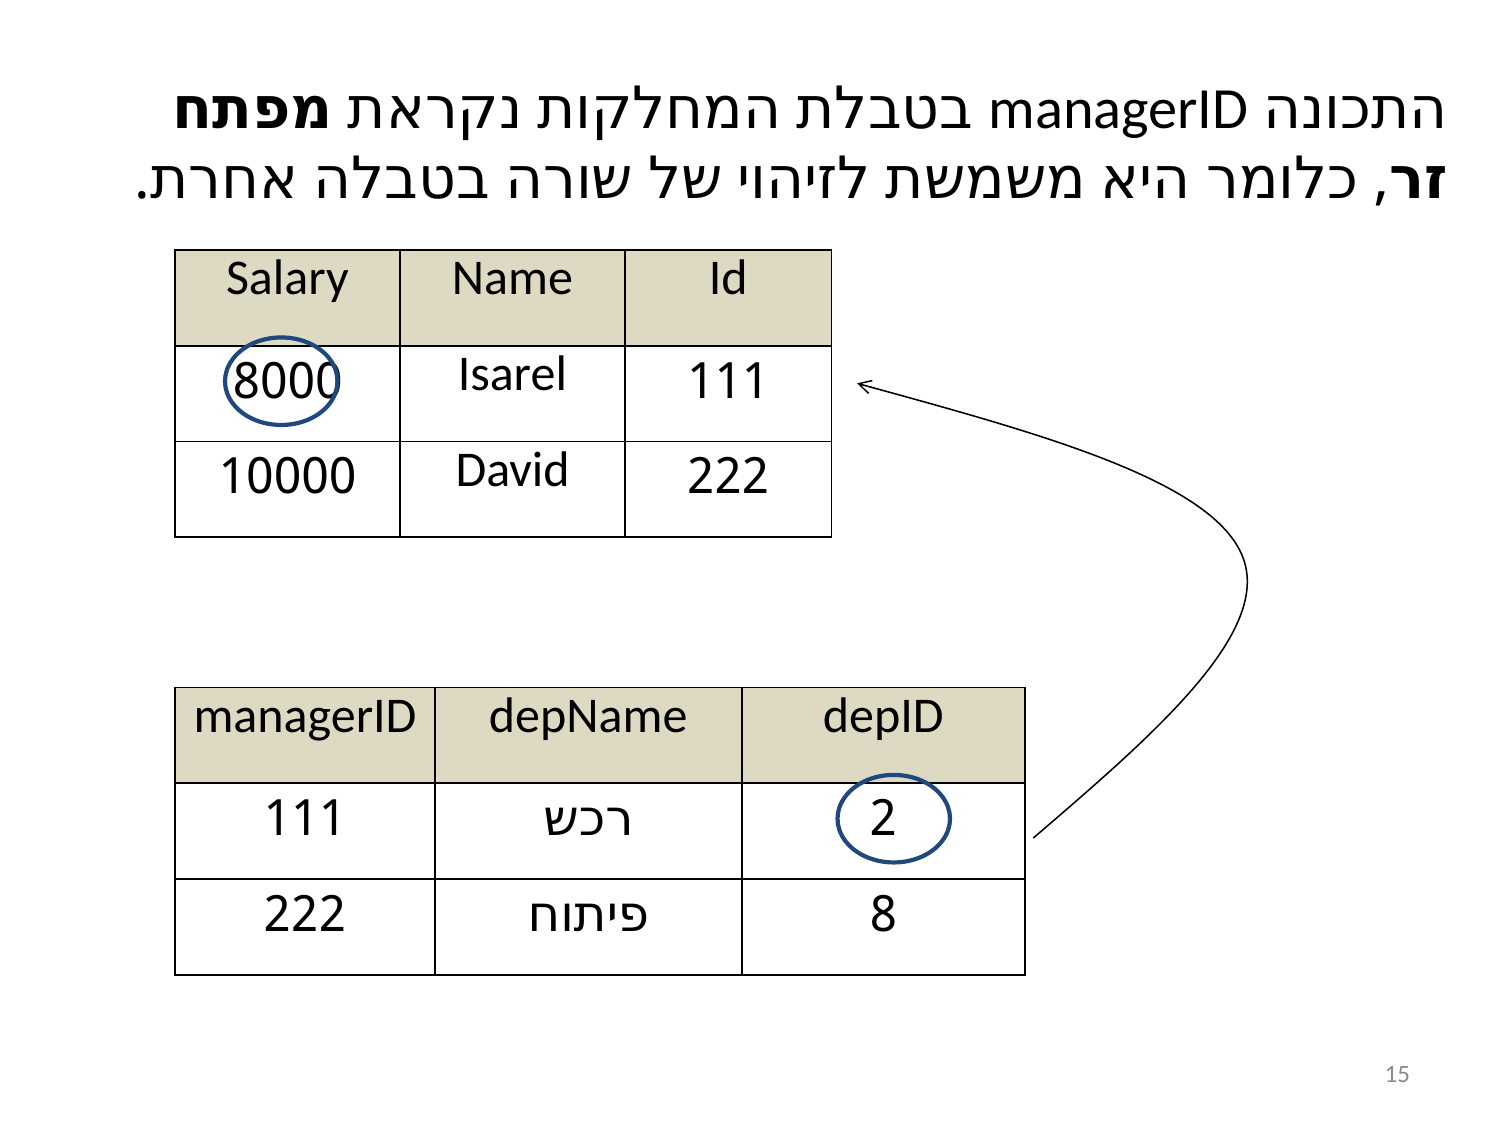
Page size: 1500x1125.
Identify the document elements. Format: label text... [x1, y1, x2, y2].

table_cell 222 [626, 442, 831, 536]
table_cell 2 [743, 784, 1024, 878]
table_cell 222 [176, 880, 434, 974]
table_header depID [743, 688, 1011, 782]
table_header Name [401, 251, 624, 345]
table_cell 8 [743, 880, 1024, 974]
table_cell 111 [626, 347, 831, 441]
table_cell 111 [176, 784, 434, 878]
slide_number 15 [1074, 1042, 1425, 1103]
table_cell 8000 [176, 347, 399, 441]
table_cell David [401, 442, 624, 536]
table_cell 10000 [176, 442, 399, 536]
text_box [857, 379, 1249, 839]
text_box התכונה managerID בטבלת המחלקות נקראת מפתח זר, כלומר היא משמשת לזיהוי של שורה בטבלה אחרת. [112, 62, 1463, 218]
table_cell Isarel [401, 347, 624, 441]
text_box [222, 335, 340, 428]
table_header depName [436, 688, 741, 782]
table_cell פיתוח [436, 880, 741, 974]
table_header Id [626, 251, 831, 345]
table_header managerID [176, 688, 434, 782]
table_header Salary [176, 251, 399, 345]
table_cell רכש [436, 784, 741, 878]
text_box [835, 772, 953, 865]
